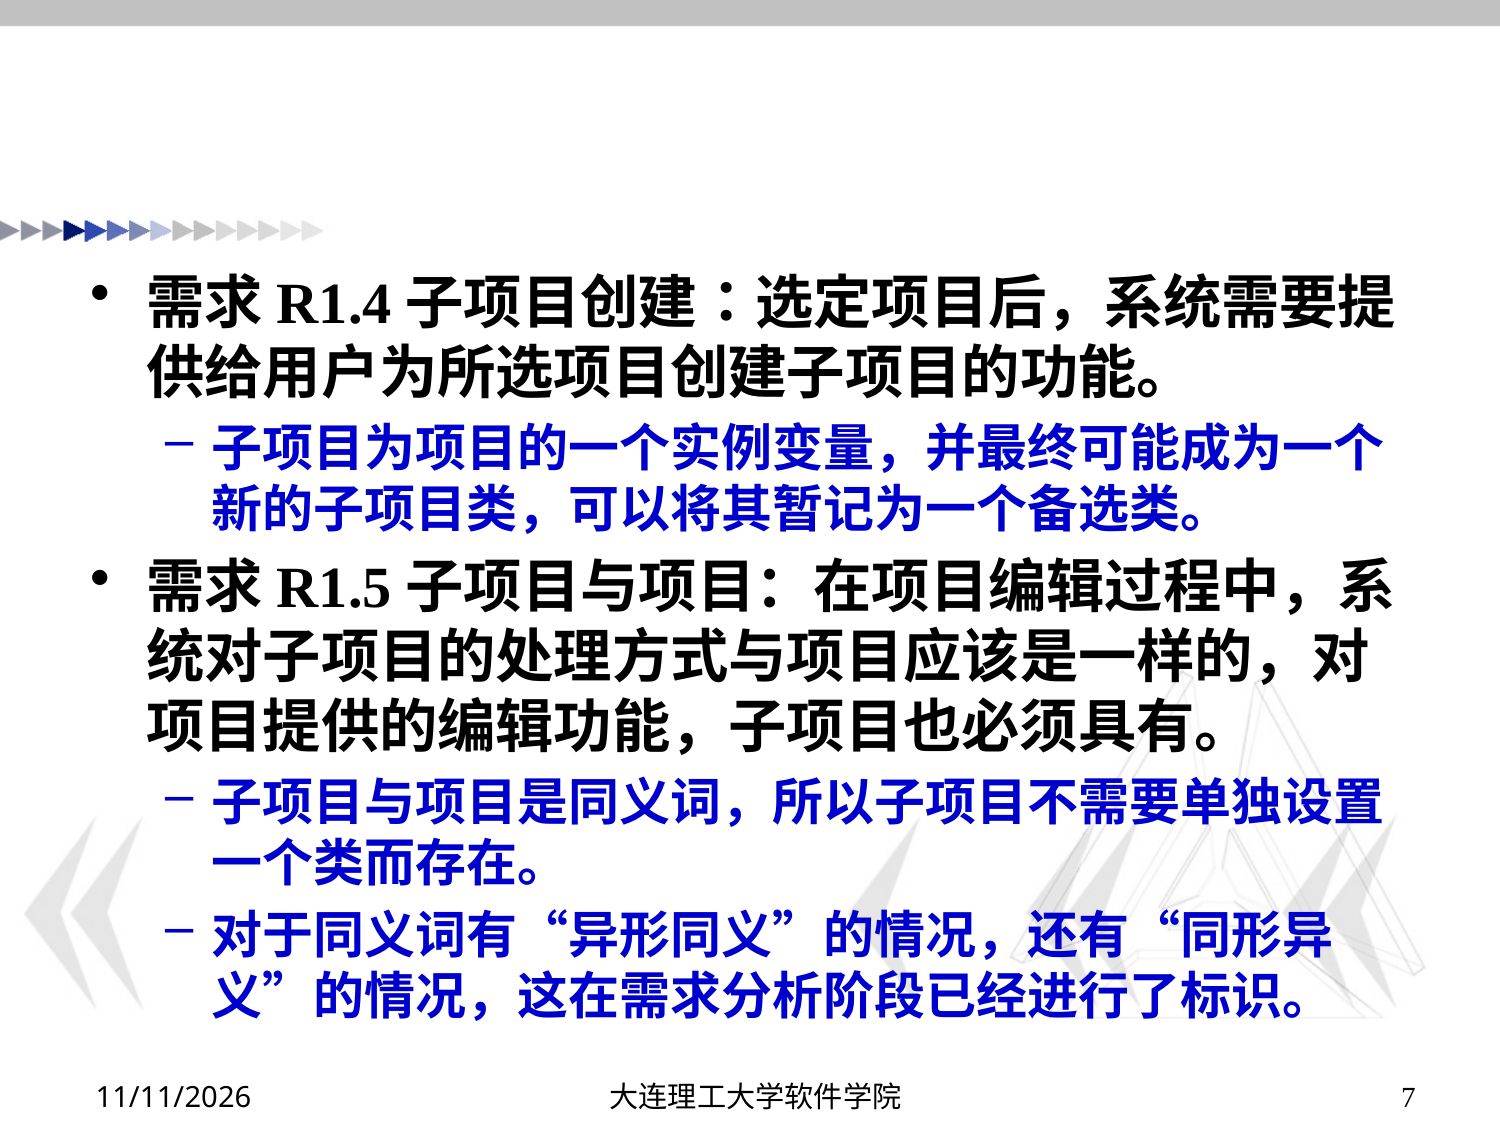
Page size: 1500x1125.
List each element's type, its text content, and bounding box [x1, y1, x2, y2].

list 需求R1.4子项目创建：选定项目后，系统需要提供给用户为所选项目创建子项目的功能。 子项目为项目的一个实例变量，并最终可能成为一个新的子项目类，可以将其暂记为一个备选类。 需求R1.5子项目与项目：在项目编辑过程中，系统对子项目的处理方式与项目应该是一样的，对项目提供的编辑功能，子项目也必须具有。 子项目与项目是同义词，所以子项目不需要单独设置一个类而存在。 对于同义词有“异形同义”的情况，还有“同形异义”的情况，这在需求分析阶段已经进行了标识。 [75, 257, 1425, 1047]
footer 大连理工大学软件学院 [517, 1070, 994, 1114]
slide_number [80, 1070, 431, 1114]
slide_number 7 [1080, 1070, 1431, 1114]
picture [0, 0, 1500, 1125]
